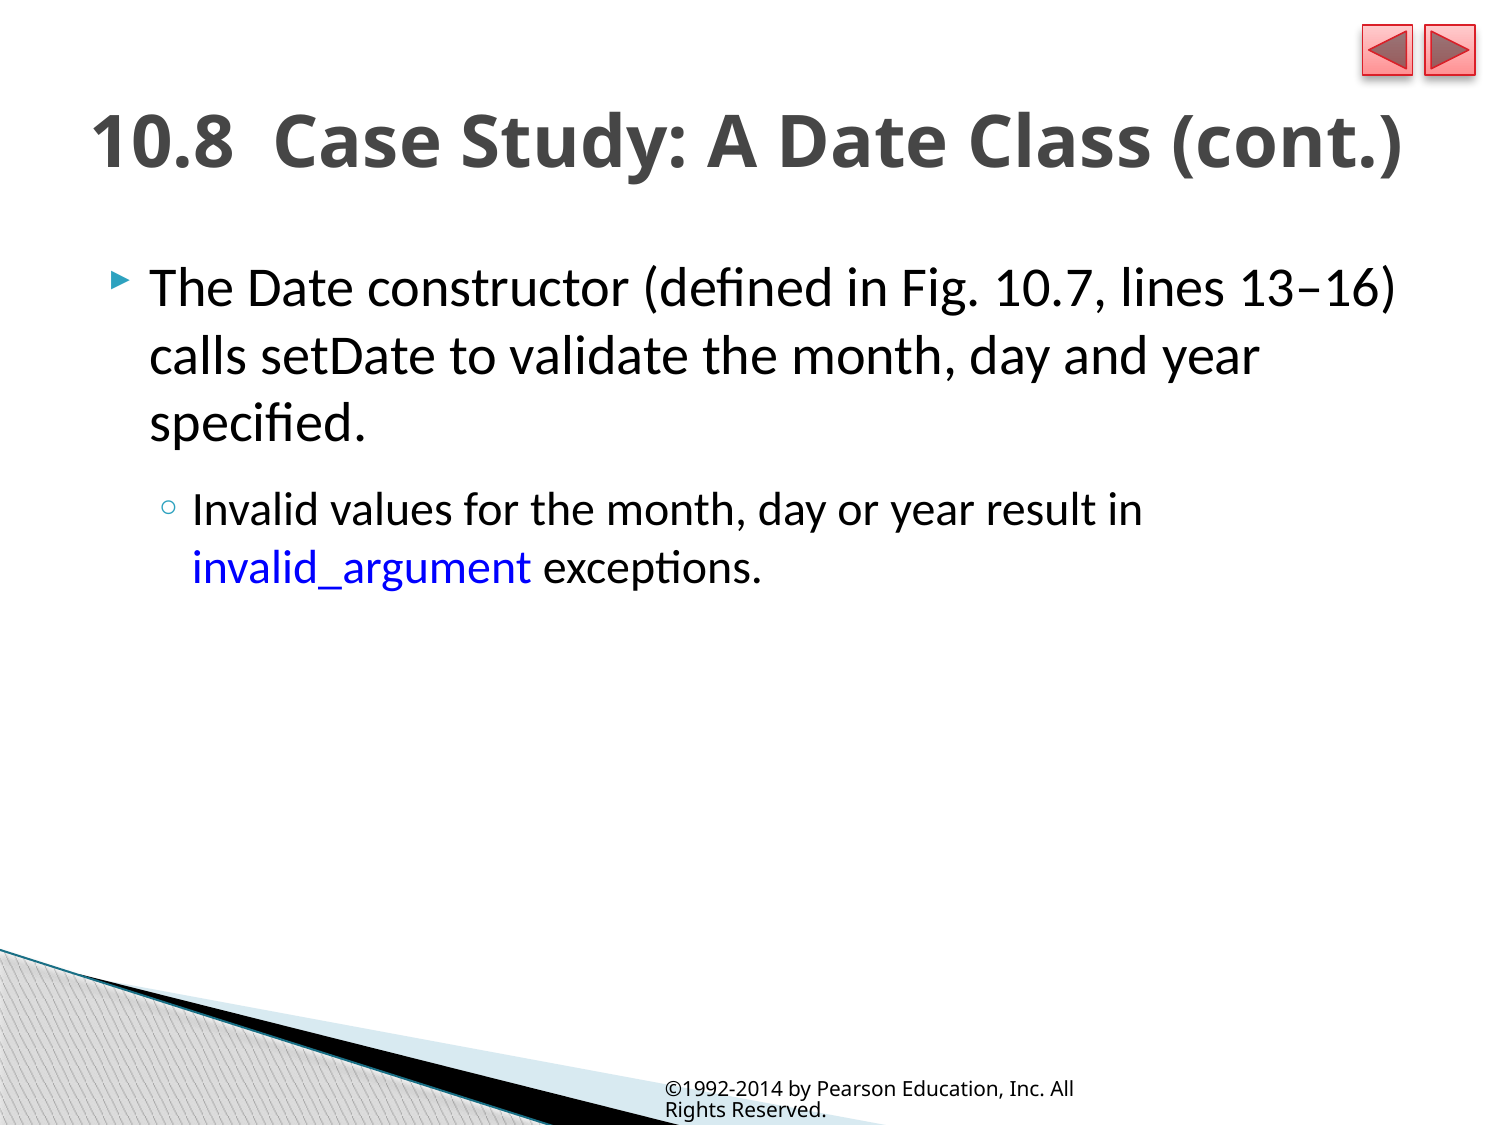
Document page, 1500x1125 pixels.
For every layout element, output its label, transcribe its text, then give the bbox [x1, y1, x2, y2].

list The Date constructor (defined in Fig. 10.7, lines 13–16) calls setDate to validate the month, day and year specified. Invalid values for the month, day or year result in invalid_argument exceptions. [75, 242, 1425, 986]
footer ©1992-2014 by Pearson Education, Inc. All Rights Reserved. [650, 1051, 1105, 1112]
title 10.8 Case Study: A Date Class (cont.) [75, 45, 1425, 233]
